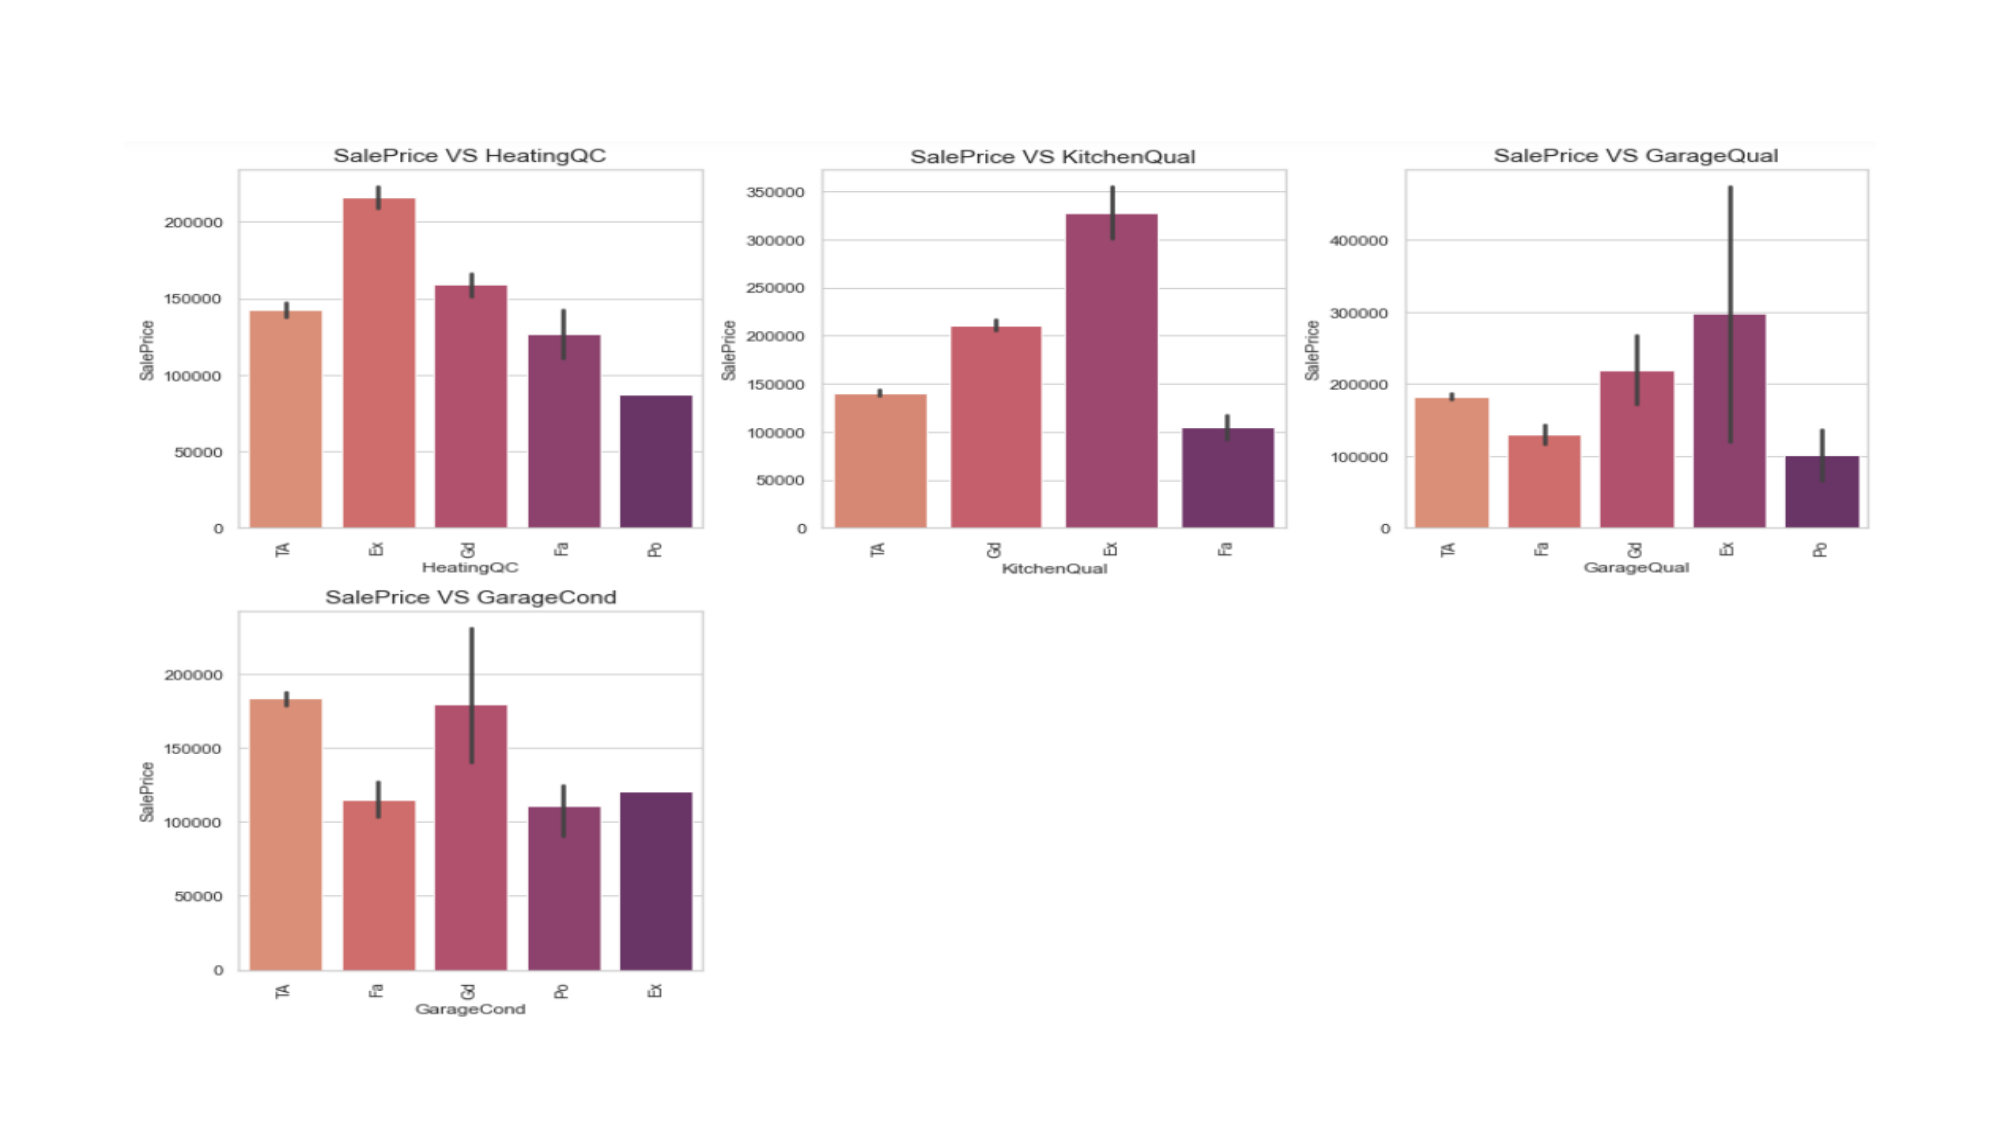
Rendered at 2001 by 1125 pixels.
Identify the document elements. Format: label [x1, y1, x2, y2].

list [124, 140, 1876, 1026]
